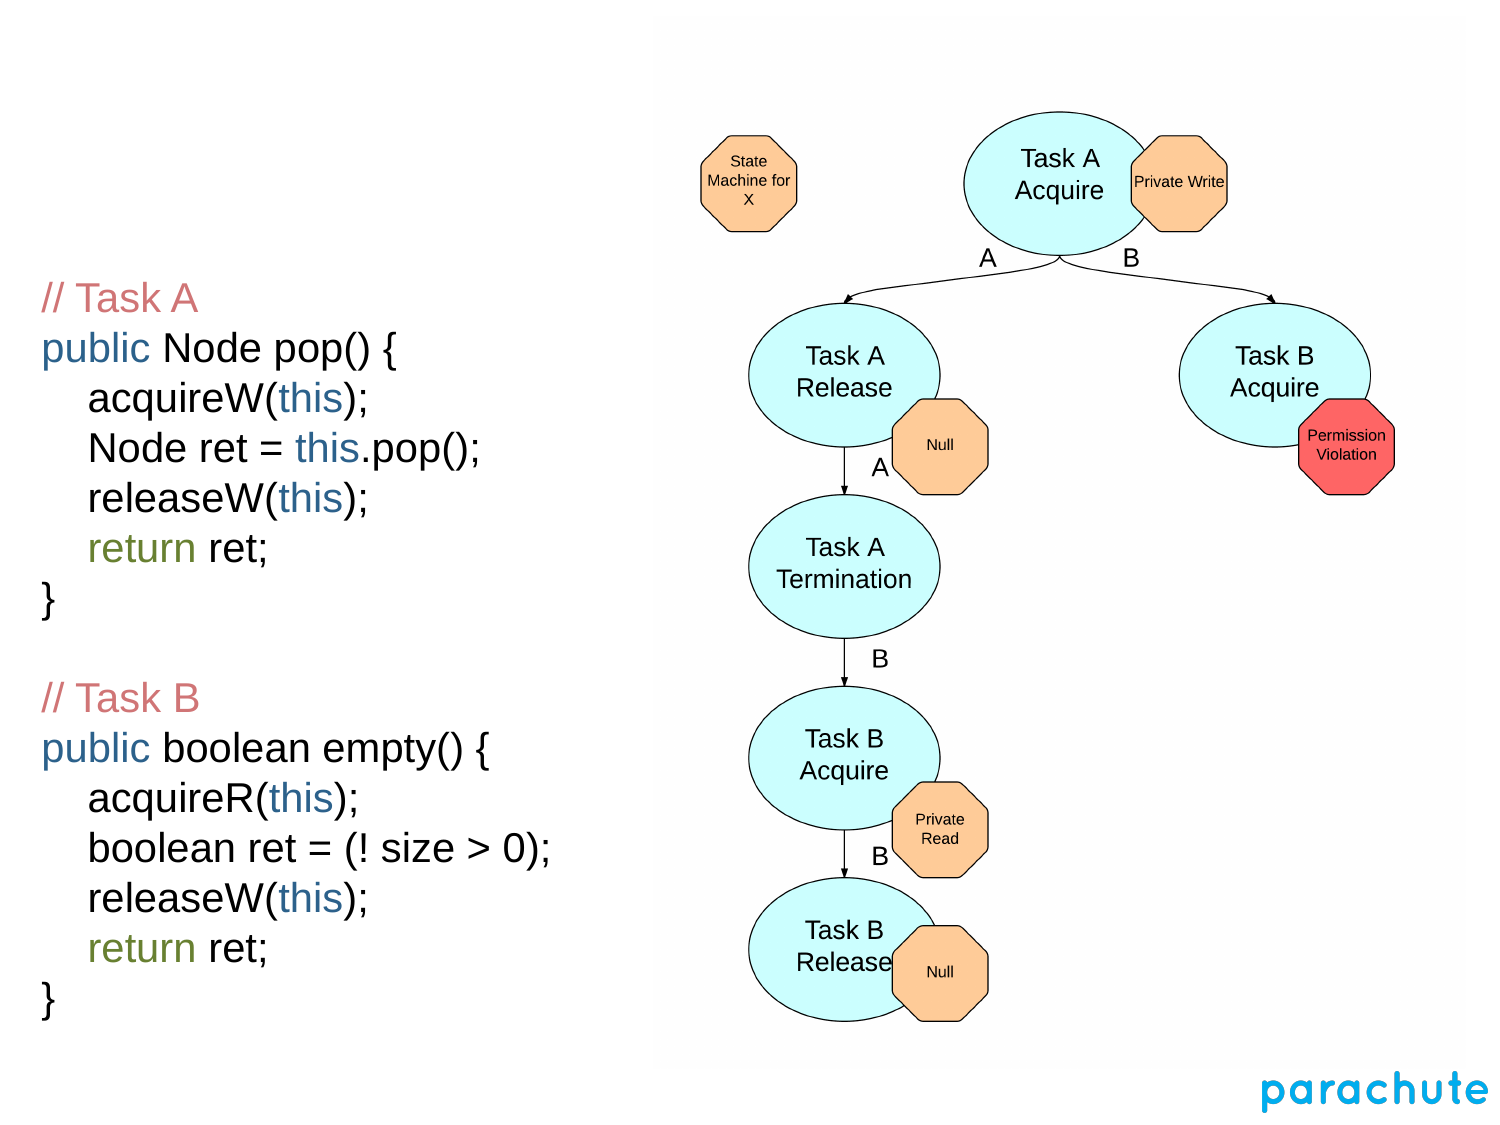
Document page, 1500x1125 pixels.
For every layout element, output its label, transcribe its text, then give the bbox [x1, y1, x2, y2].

text_box // Task A public Node pop() { acquireW(this); Node ret = this.pop(); releaseW(this); return ret; } // Task B public boolean empty() { acquireR(this); boolean ret = (! size > 0); releaseW(this); return ret; } [34, 263, 647, 1029]
picture [652, 16, 1467, 1069]
picture [1262, 1071, 1488, 1113]
picture [1268, 1086, 1279, 1098]
